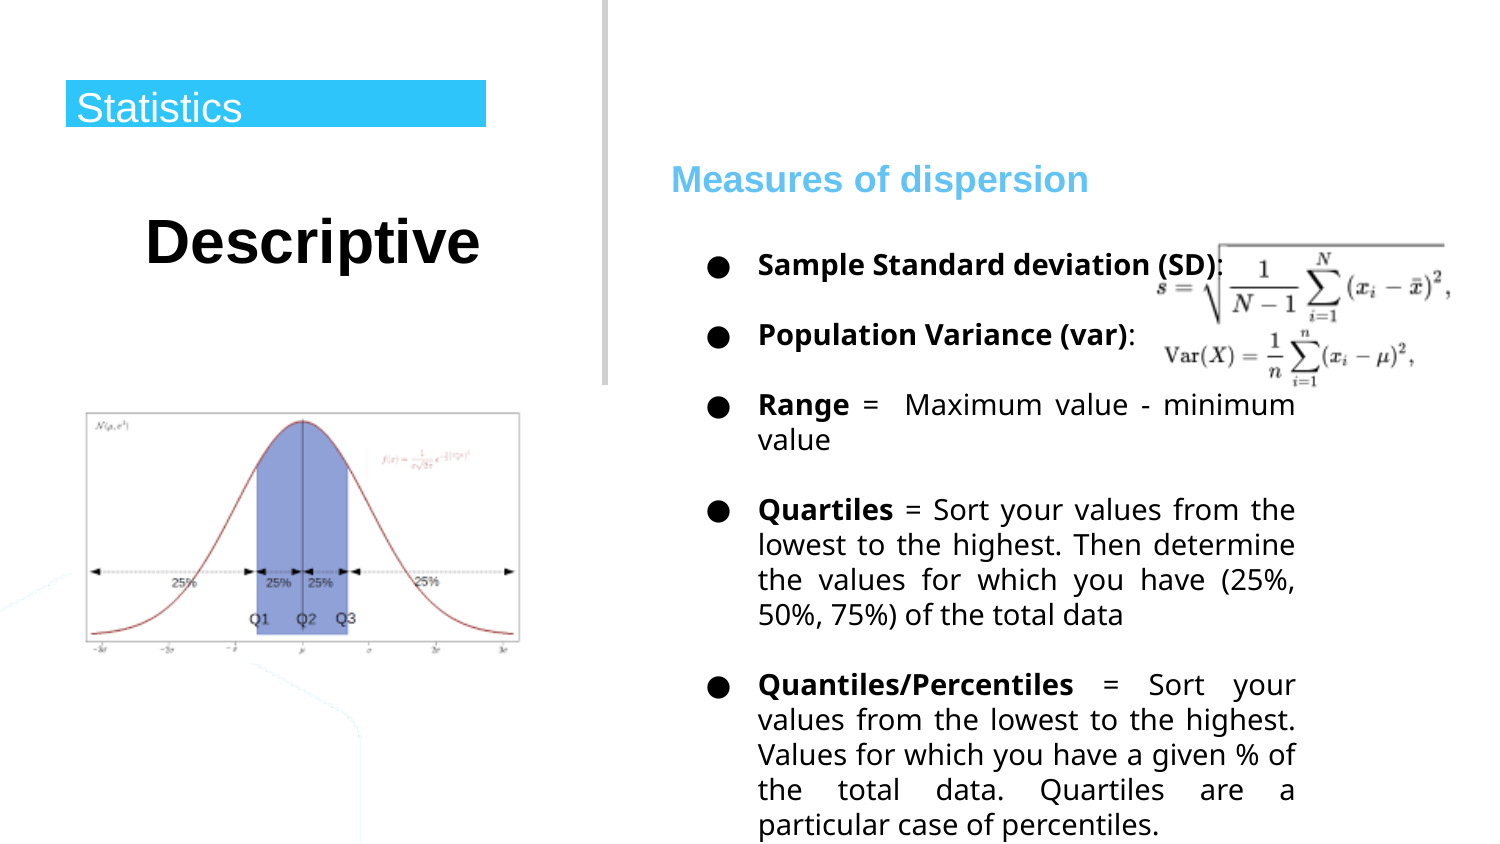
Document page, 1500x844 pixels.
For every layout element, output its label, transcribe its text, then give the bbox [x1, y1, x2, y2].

picture [0, 396, 536, 844]
picture [65, 79, 486, 128]
picture [1155, 240, 1452, 392]
text_box Measures of dispersion [667, 151, 1329, 215]
text_box Sample Standard deviation (SD): Population Variance (var): Range = Maximum value - minimum value Quartiles = Sort your values from the lowest to the highest. Then determine the values for which you have (25%, 50%, 75%) of the total data Quantiles/Percentiles = Sort your values from the lowest to the highest. Values for which you have a given % of the total data. Quartiles are a particular case of percentiles. [667, 231, 1312, 654]
text_box Descriptive [77, 135, 486, 346]
